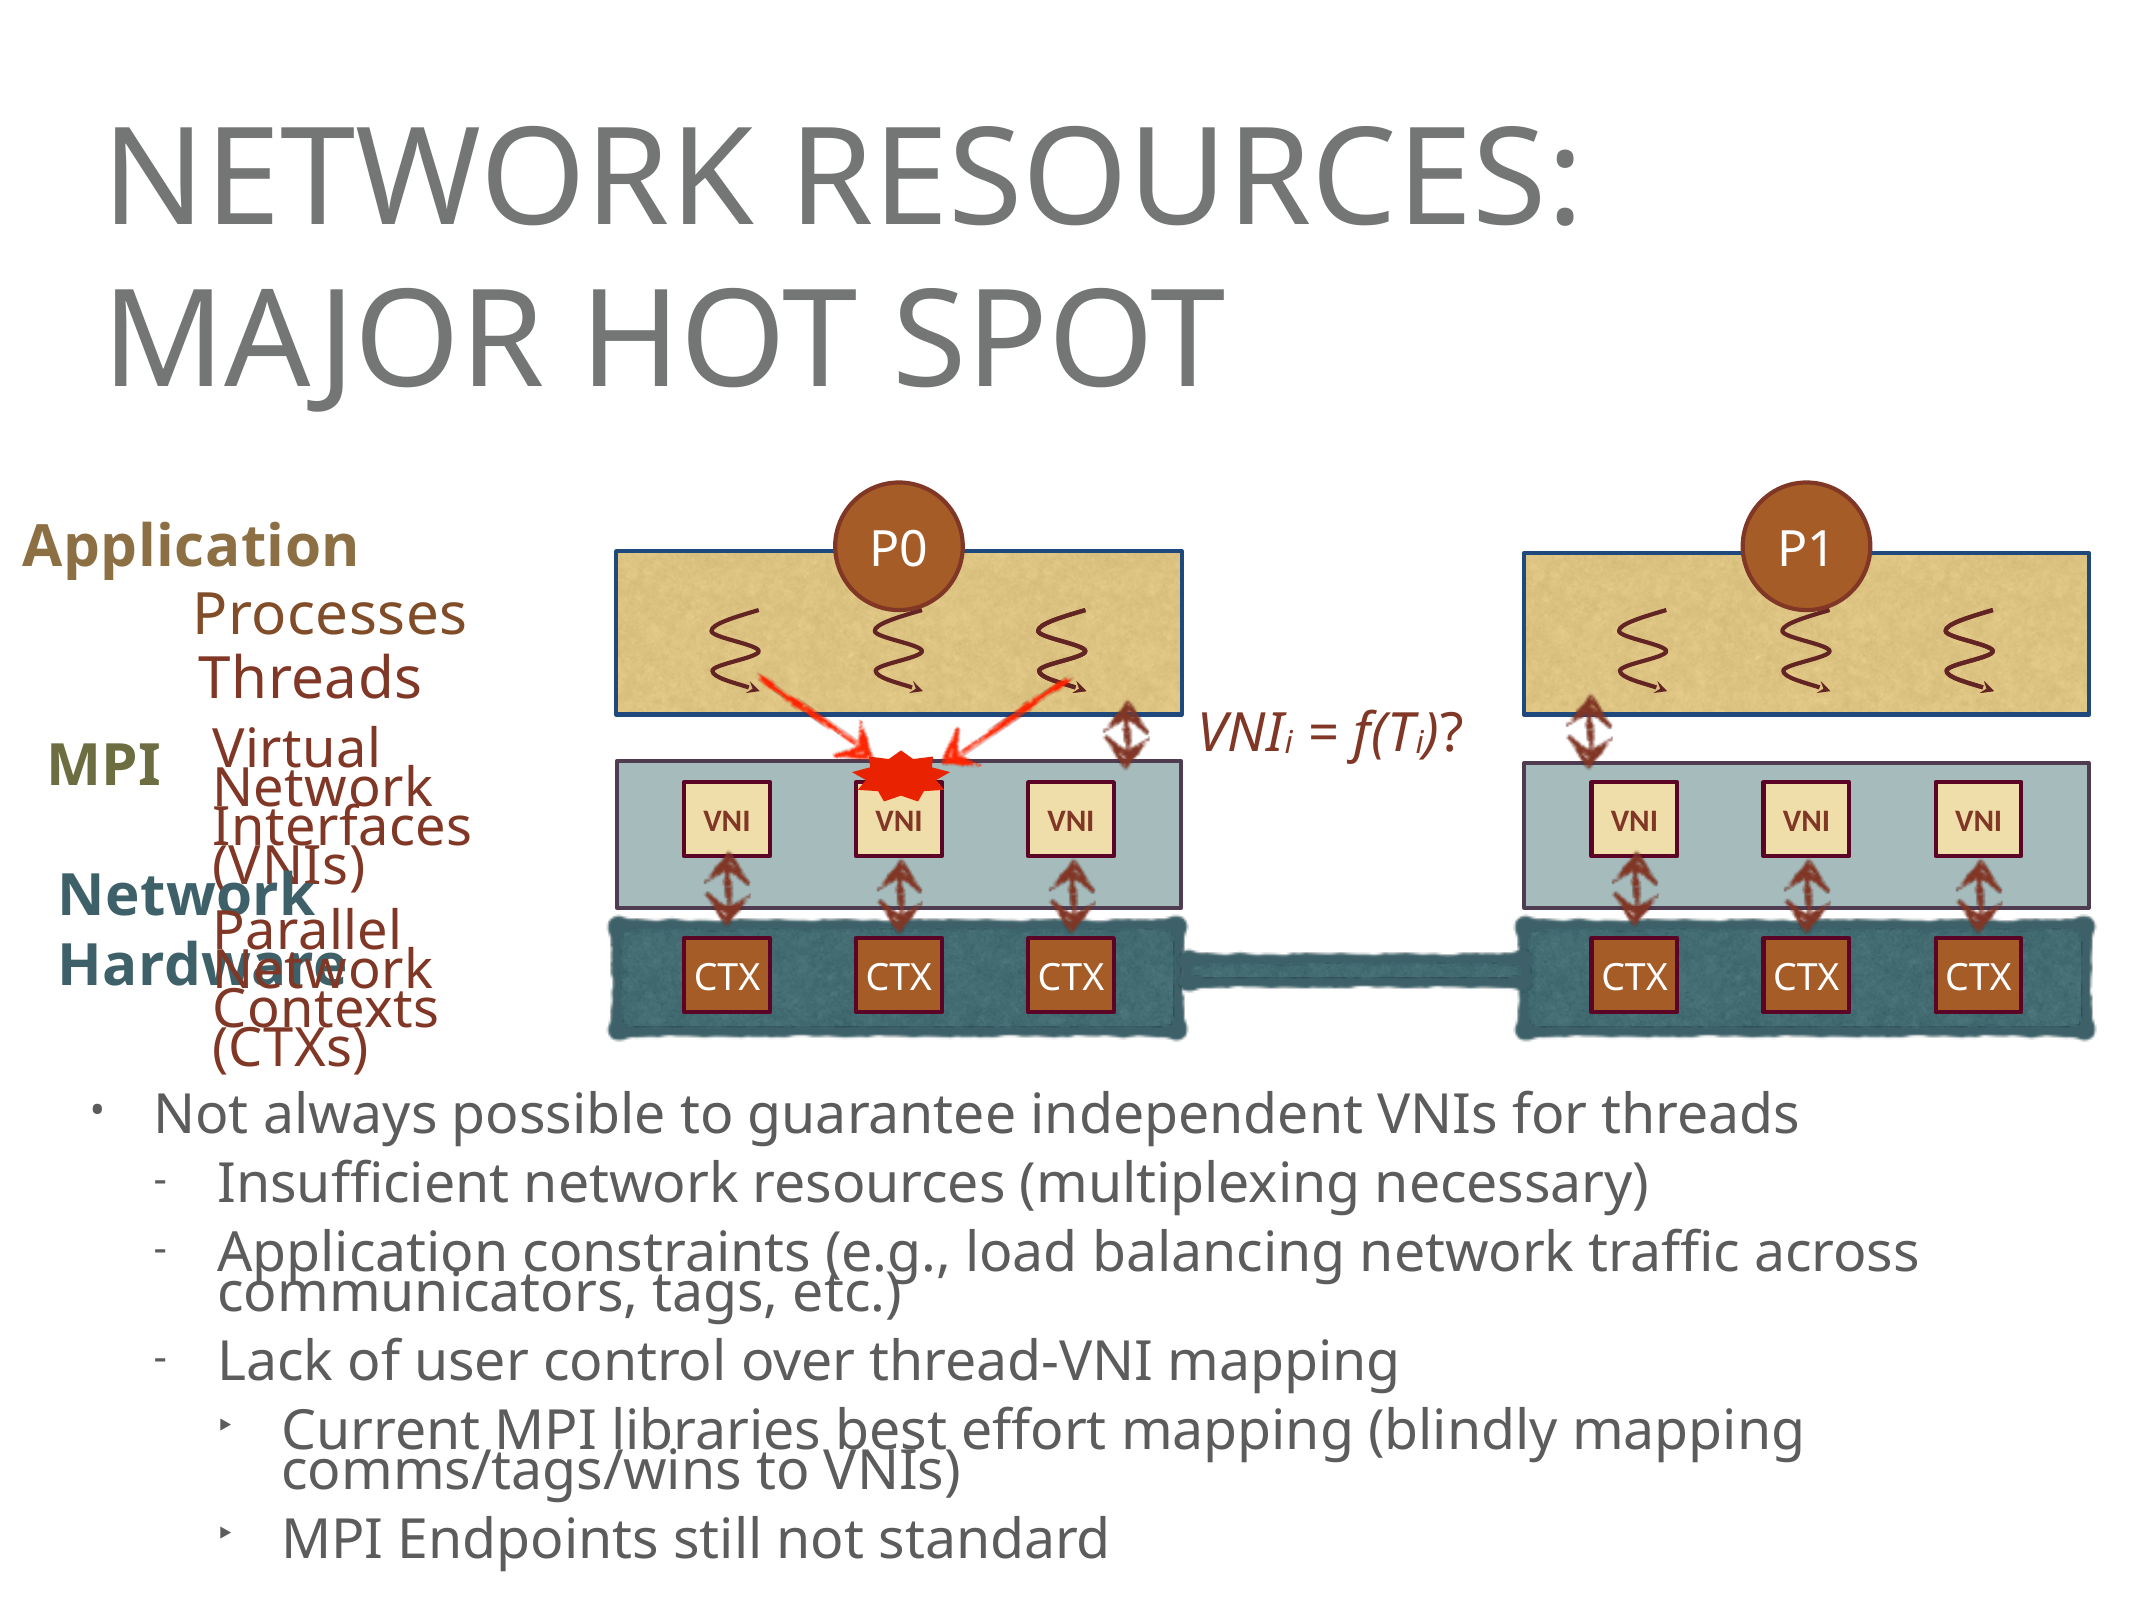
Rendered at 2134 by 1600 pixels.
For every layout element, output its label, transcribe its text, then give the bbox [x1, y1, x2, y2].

text_box Network Hardware [49, 848, 530, 1006]
text_box Virtual Network Interfaces (VNIs) [203, 728, 604, 901]
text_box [1174, 947, 1538, 997]
text_box Threads [190, 655, 432, 719]
text_box Parallel Network Contexts (CTXs) [203, 910, 609, 1083]
list Not always possible to guarantee independent VNIs for threads Insufficient network resources (multiplexing necessary) Application constraints (e.g., load balancing network traffic across communicators, tags, etc.) Lack of user control over thread-VNI mapping Current MPI libraries best effort mapping (blindly mapping comms/tags/wins to VNIs) MPI Endpoints still not standard [80, 1092, 2028, 1600]
text_box VNIi = f(Ti)? [1194, 711, 1512, 767]
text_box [604, 482, 1194, 1046]
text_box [1512, 482, 2101, 1046]
picture [738, 693, 892, 741]
text_box Processes [183, 567, 477, 655]
text_box Application [14, 499, 369, 587]
title Network resources: major hot spot [93, 80, 2041, 238]
text_box MPI [38, 719, 171, 806]
picture [923, 696, 1090, 744]
